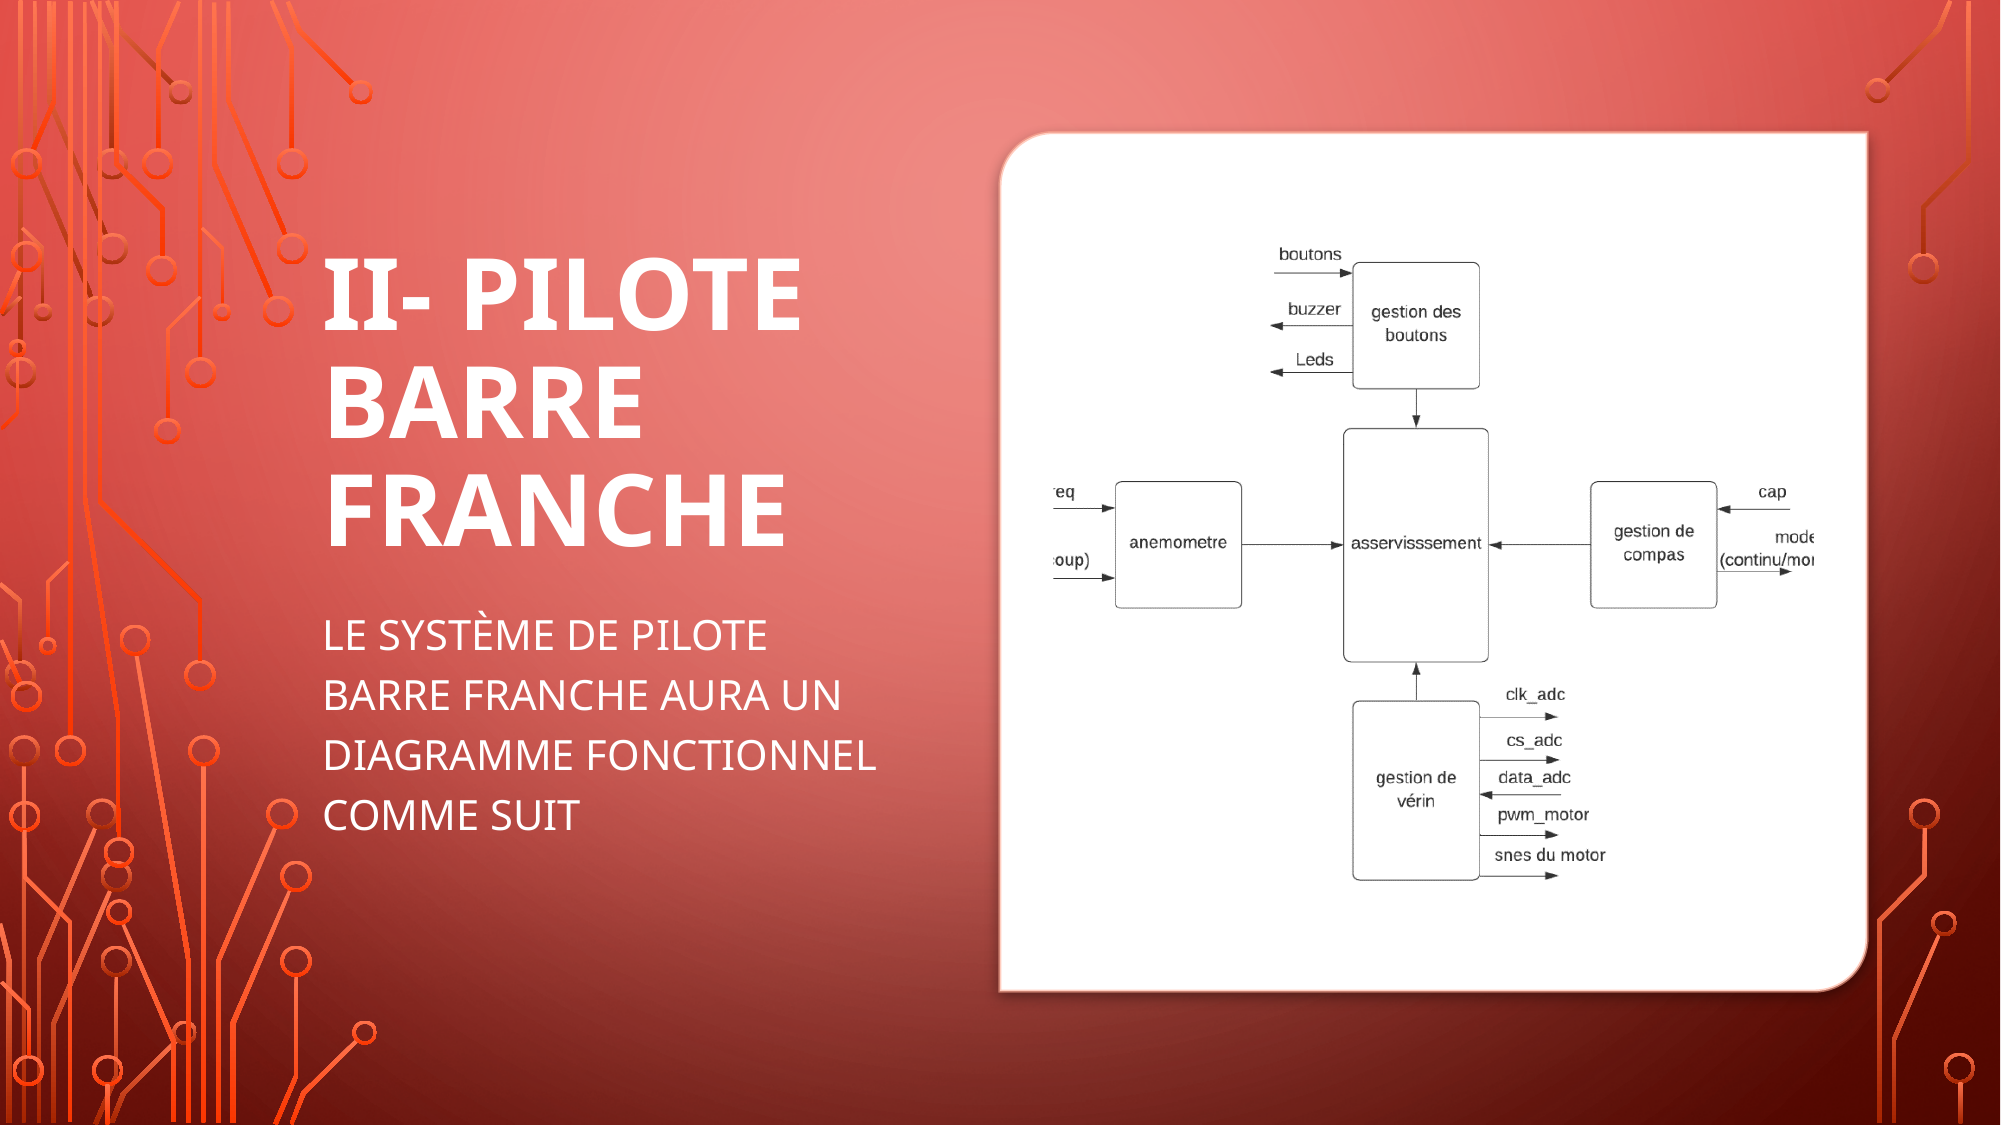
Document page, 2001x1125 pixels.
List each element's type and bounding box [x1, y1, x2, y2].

text_box [0, 0, 379, 1125]
picture [379, 0, 2000, 1125]
